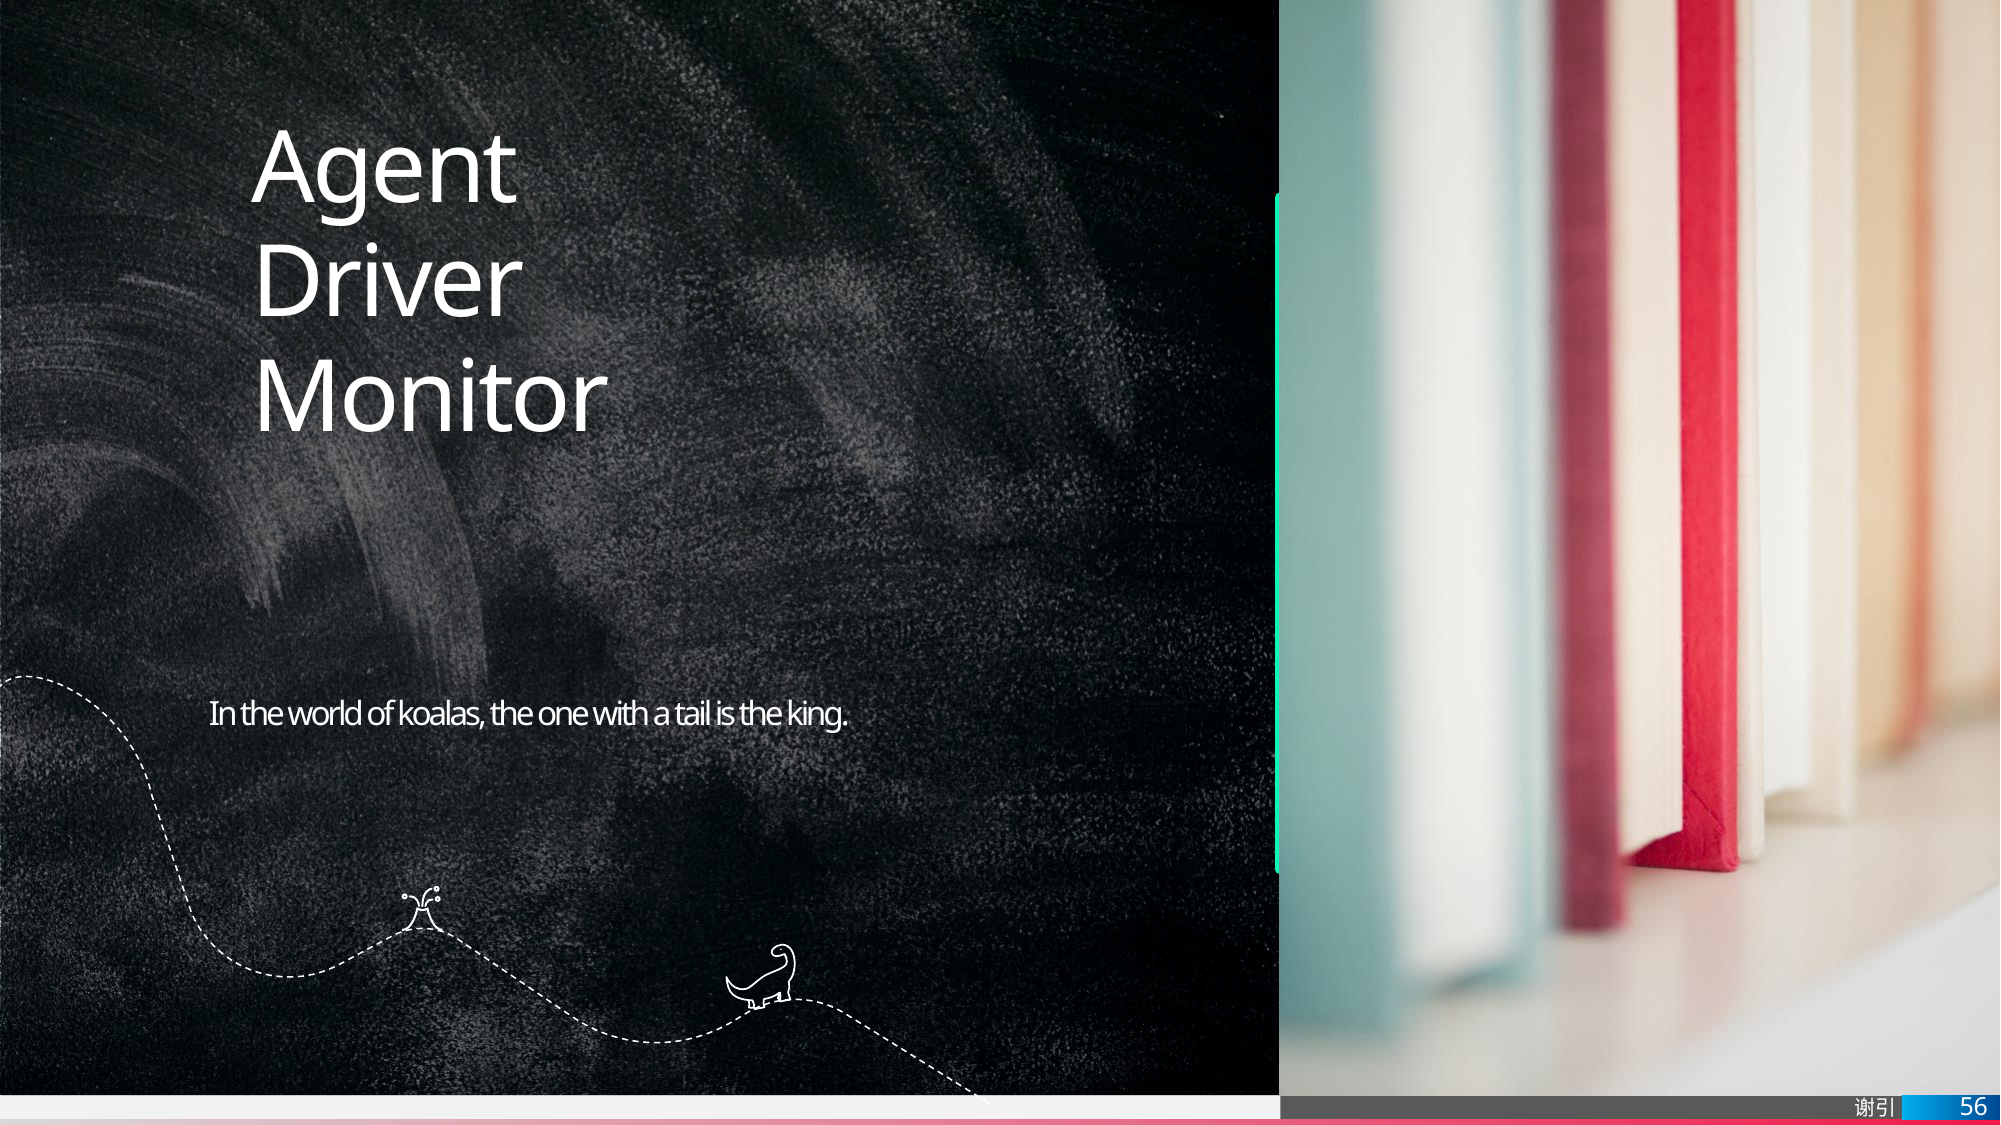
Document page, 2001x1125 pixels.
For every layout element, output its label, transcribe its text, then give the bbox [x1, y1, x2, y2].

text_box [725, 943, 796, 1011]
title Agent Driver Monitor [251, 197, 1094, 452]
slide_number 56 [1901, 1096, 2000, 1120]
picture [0, 0, 2000, 1096]
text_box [401, 885, 443, 931]
subtitle In the world of koalas, the one with a tail is the king. [208, 692, 994, 753]
